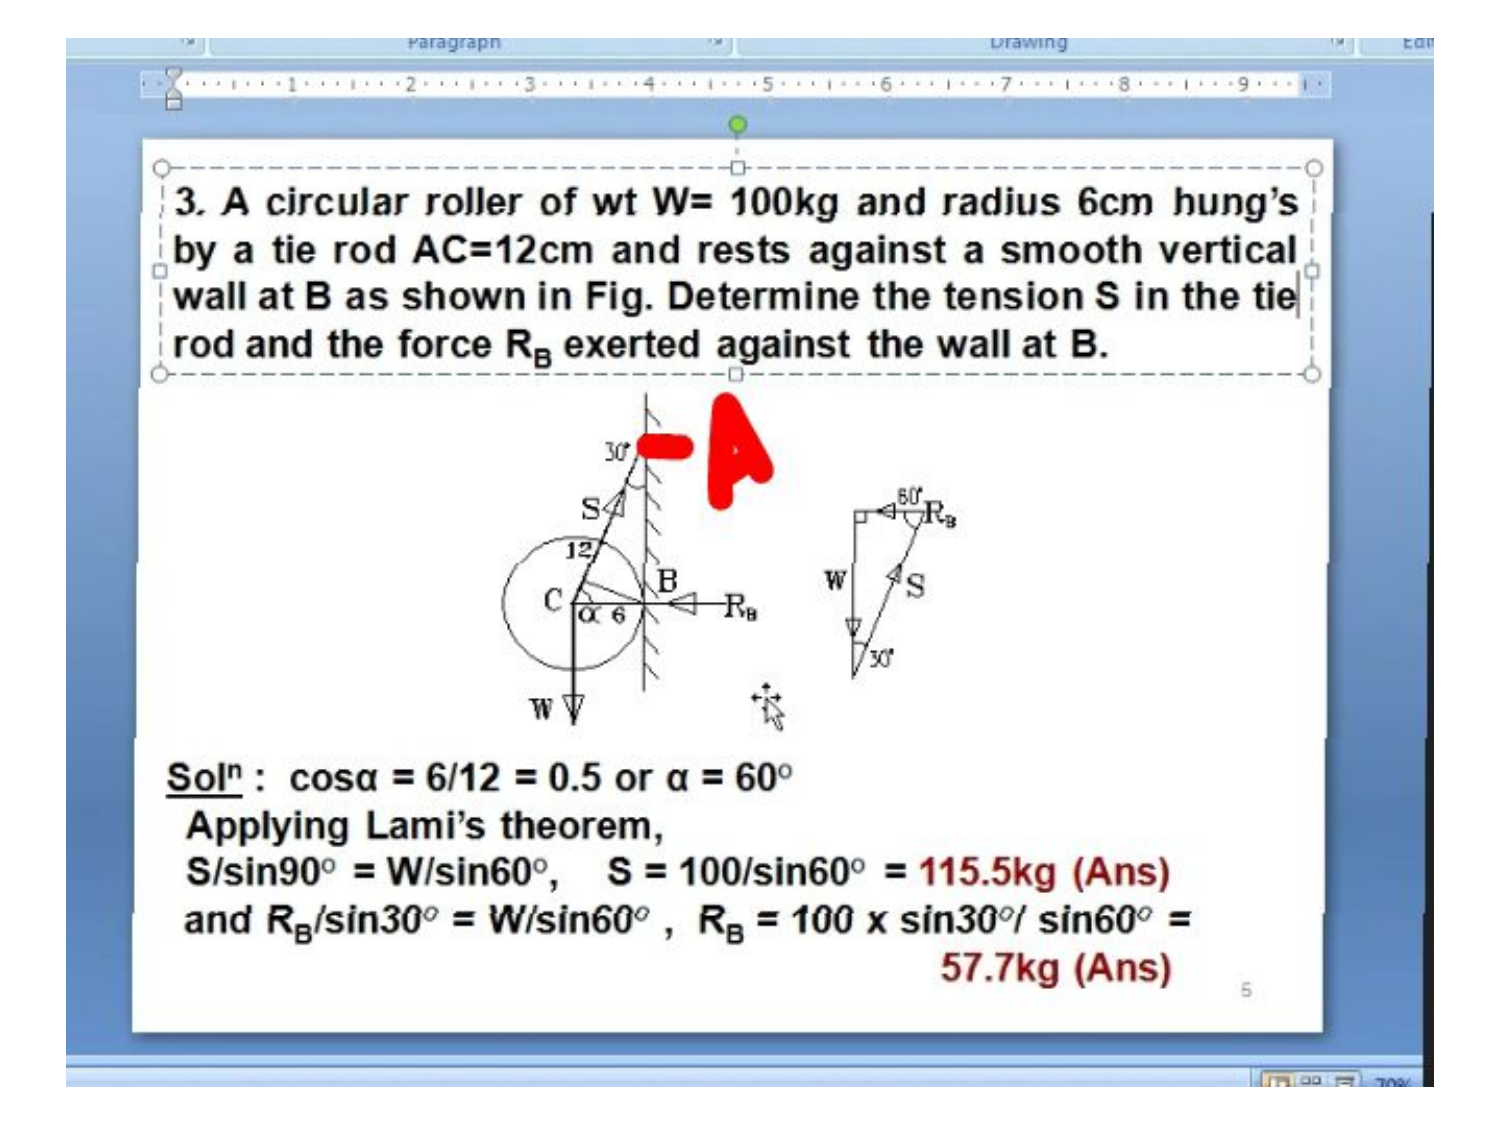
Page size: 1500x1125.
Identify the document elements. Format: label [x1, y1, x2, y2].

picture [66, 38, 1434, 1087]
